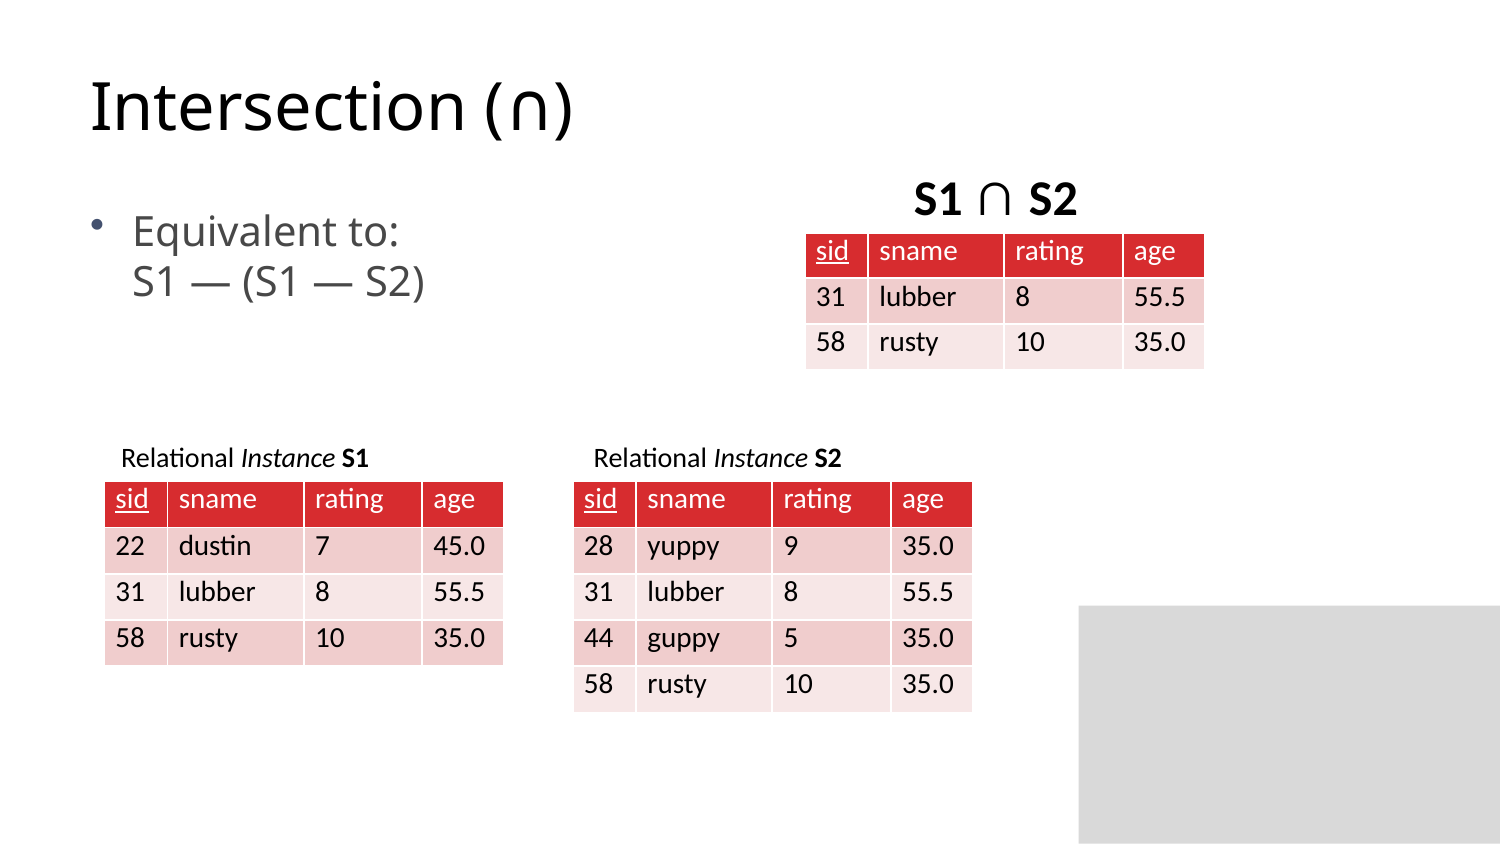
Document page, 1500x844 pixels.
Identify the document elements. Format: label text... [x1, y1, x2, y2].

table_cell 58 [806, 325, 867, 369]
table_cell 31 [105, 575, 167, 619]
table_header age [423, 482, 503, 527]
title Intersection (∩) [75, 33, 1425, 175]
table_header sid [105, 482, 167, 527]
table_cell 22 [105, 528, 167, 573]
table_cell rusty [168, 621, 303, 665]
table_cell 35.0 [892, 667, 972, 712]
table_header sname [637, 482, 771, 527]
table_cell 35.0 [892, 528, 972, 573]
table_header age [892, 482, 972, 527]
table_cell 10 [773, 667, 890, 712]
table_cell 55.5 [1124, 279, 1204, 323]
table_cell lubber [637, 575, 771, 619]
table_header sname [168, 482, 303, 527]
table_cell 8 [305, 575, 421, 619]
table_cell lubber [168, 575, 303, 619]
table_cell guppy [637, 621, 771, 665]
table_cell 35.0 [892, 621, 972, 665]
table_cell 31 [806, 279, 867, 323]
table_cell 55.5 [423, 575, 503, 619]
table_cell lubber [869, 279, 1003, 323]
table_cell 7 [305, 528, 421, 573]
table_cell 35.0 [1124, 325, 1204, 369]
text_box Relational Instance S2 [579, 432, 858, 481]
table_header rating [1005, 234, 1122, 277]
table_cell rusty [869, 325, 1003, 369]
table_cell 44 [574, 621, 635, 665]
table_cell 8 [1005, 279, 1122, 323]
list Equivalent to: S1 — (S1 — S2) [75, 196, 1425, 754]
table_cell 58 [574, 667, 635, 712]
table_cell rusty [637, 667, 771, 712]
table_cell 8 [773, 575, 890, 619]
table_cell 10 [305, 621, 421, 665]
table_header rating [305, 482, 421, 527]
table_header sid [574, 482, 635, 527]
table_cell 35.0 [423, 621, 503, 665]
text_box Relational Instance S1 [106, 432, 385, 481]
table_cell yuppy [637, 528, 771, 573]
table_cell dustin [168, 528, 303, 573]
table_cell 31 [574, 575, 635, 619]
text_box S1 ∩ S2 [898, 145, 1093, 236]
table_cell 28 [574, 528, 635, 573]
table_cell 9 [773, 528, 890, 573]
table_cell 45.0 [423, 528, 503, 573]
table_header age [1124, 234, 1204, 277]
table_cell 55.5 [892, 575, 972, 619]
table_header rating [773, 482, 890, 527]
table_cell 10 [1005, 325, 1122, 369]
table_cell 5 [773, 621, 890, 665]
table_header sid [806, 234, 867, 277]
table_header sname [869, 234, 1003, 277]
table_cell 58 [105, 621, 167, 665]
